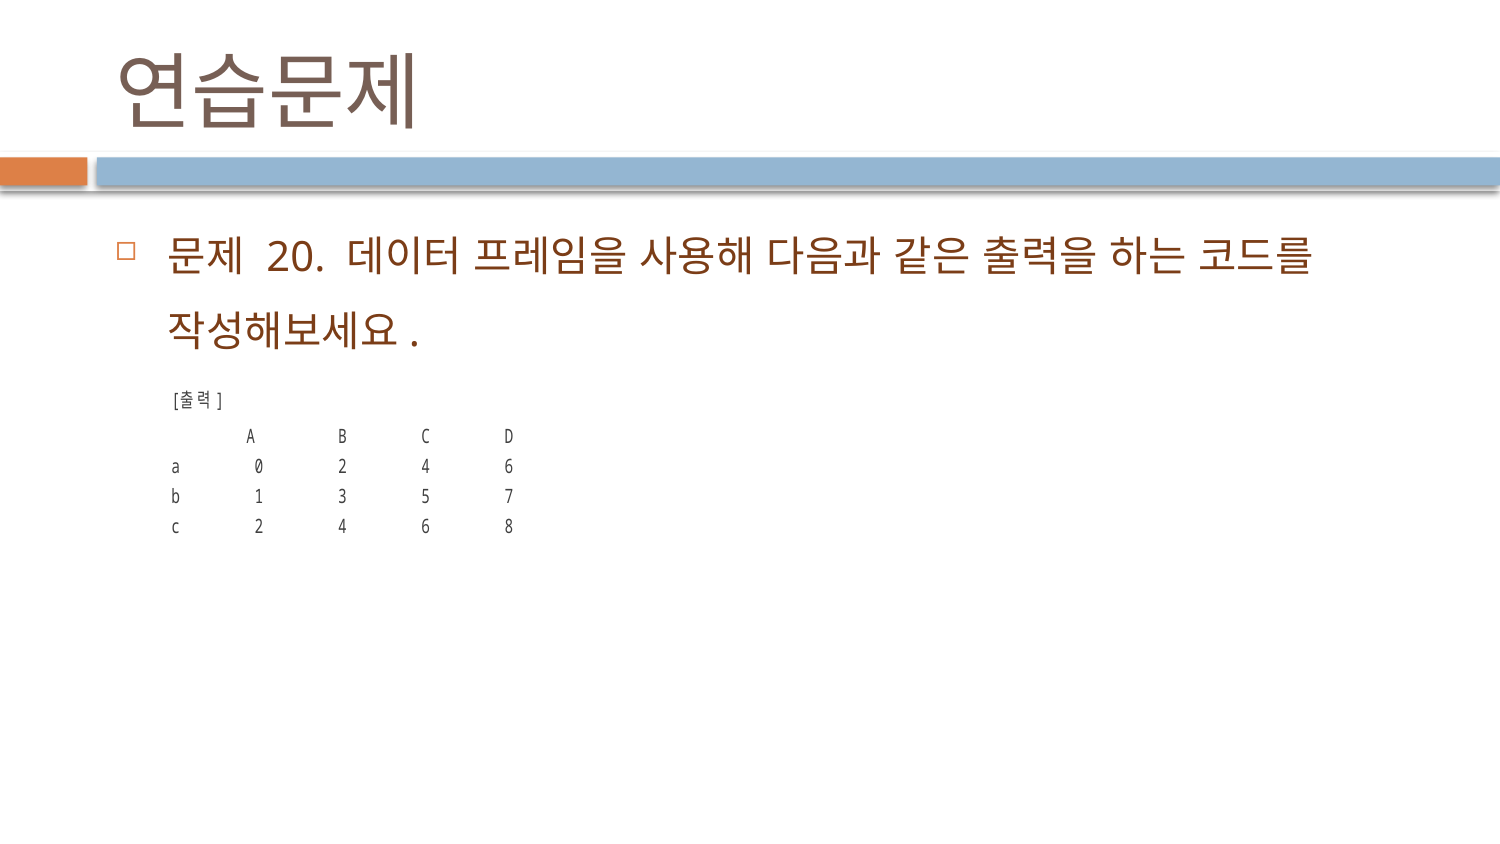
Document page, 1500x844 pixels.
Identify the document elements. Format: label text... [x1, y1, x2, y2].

title 연습문제 [100, 28, 1438, 150]
list 문제 20. 데이터 프레임을 사용해 다음과 같은 출력을 하는 코드를 작성해보세요. [100, 196, 1438, 750]
picture [170, 386, 947, 543]
